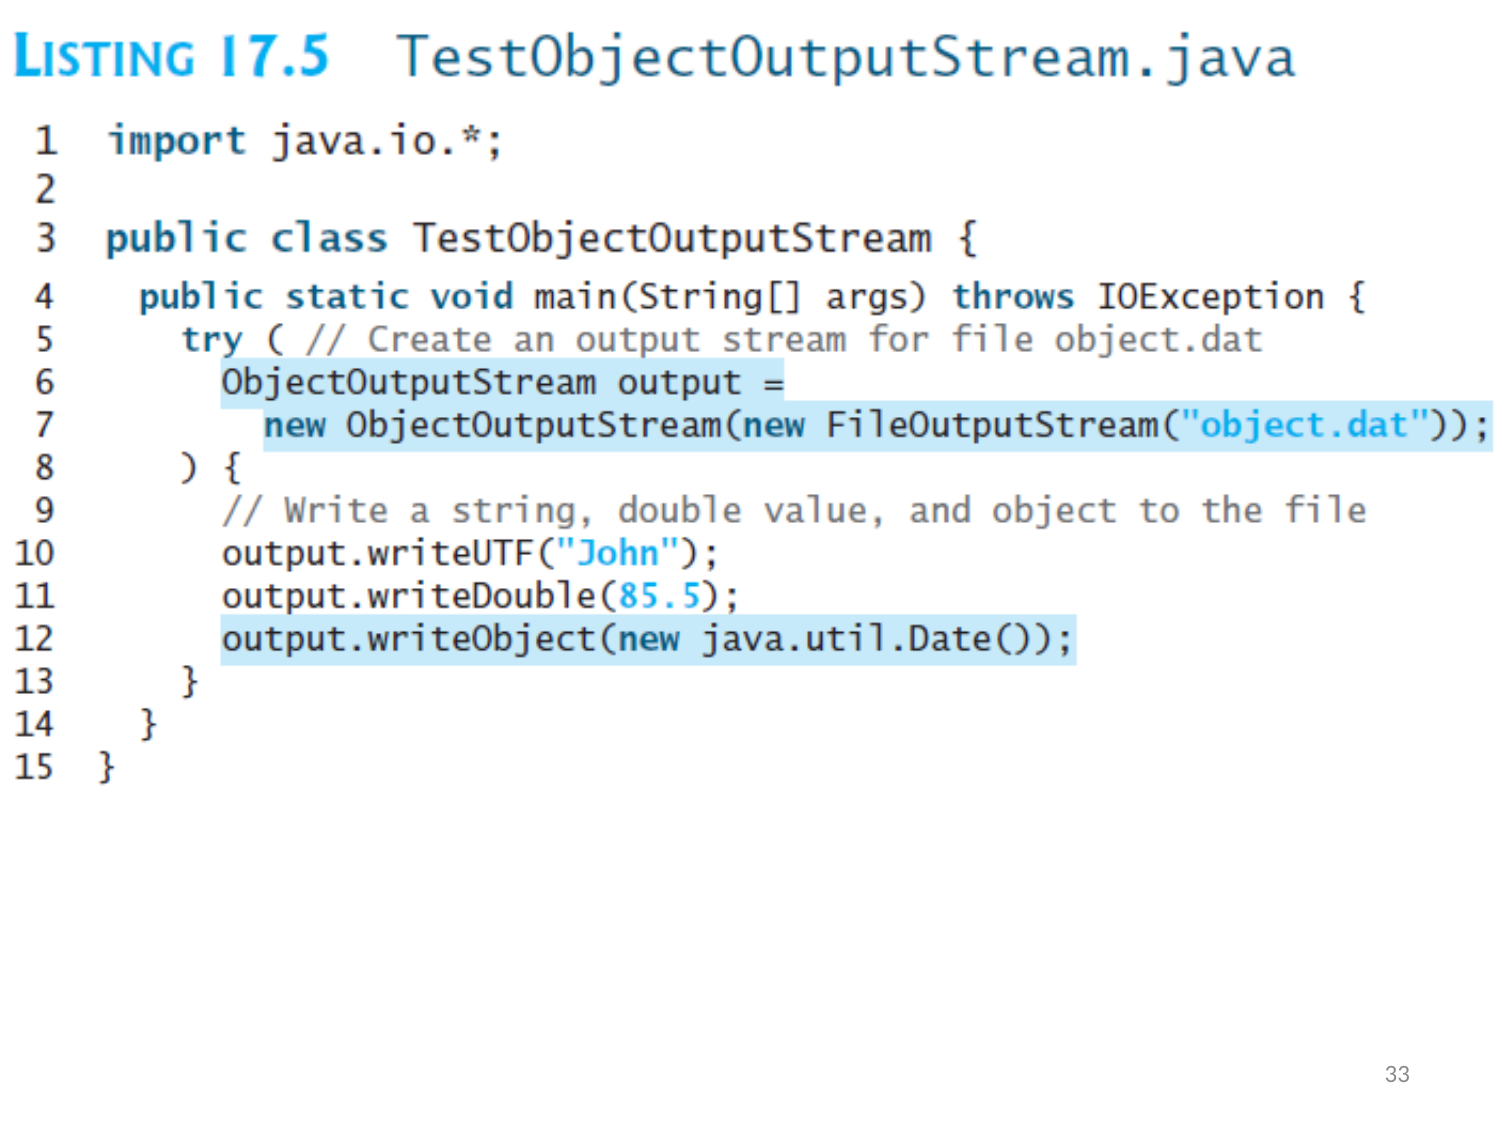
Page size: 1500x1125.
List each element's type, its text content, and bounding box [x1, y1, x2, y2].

picture [0, 11, 1301, 270]
slide_number 33 [1074, 1042, 1425, 1103]
picture [14, 275, 1500, 801]
